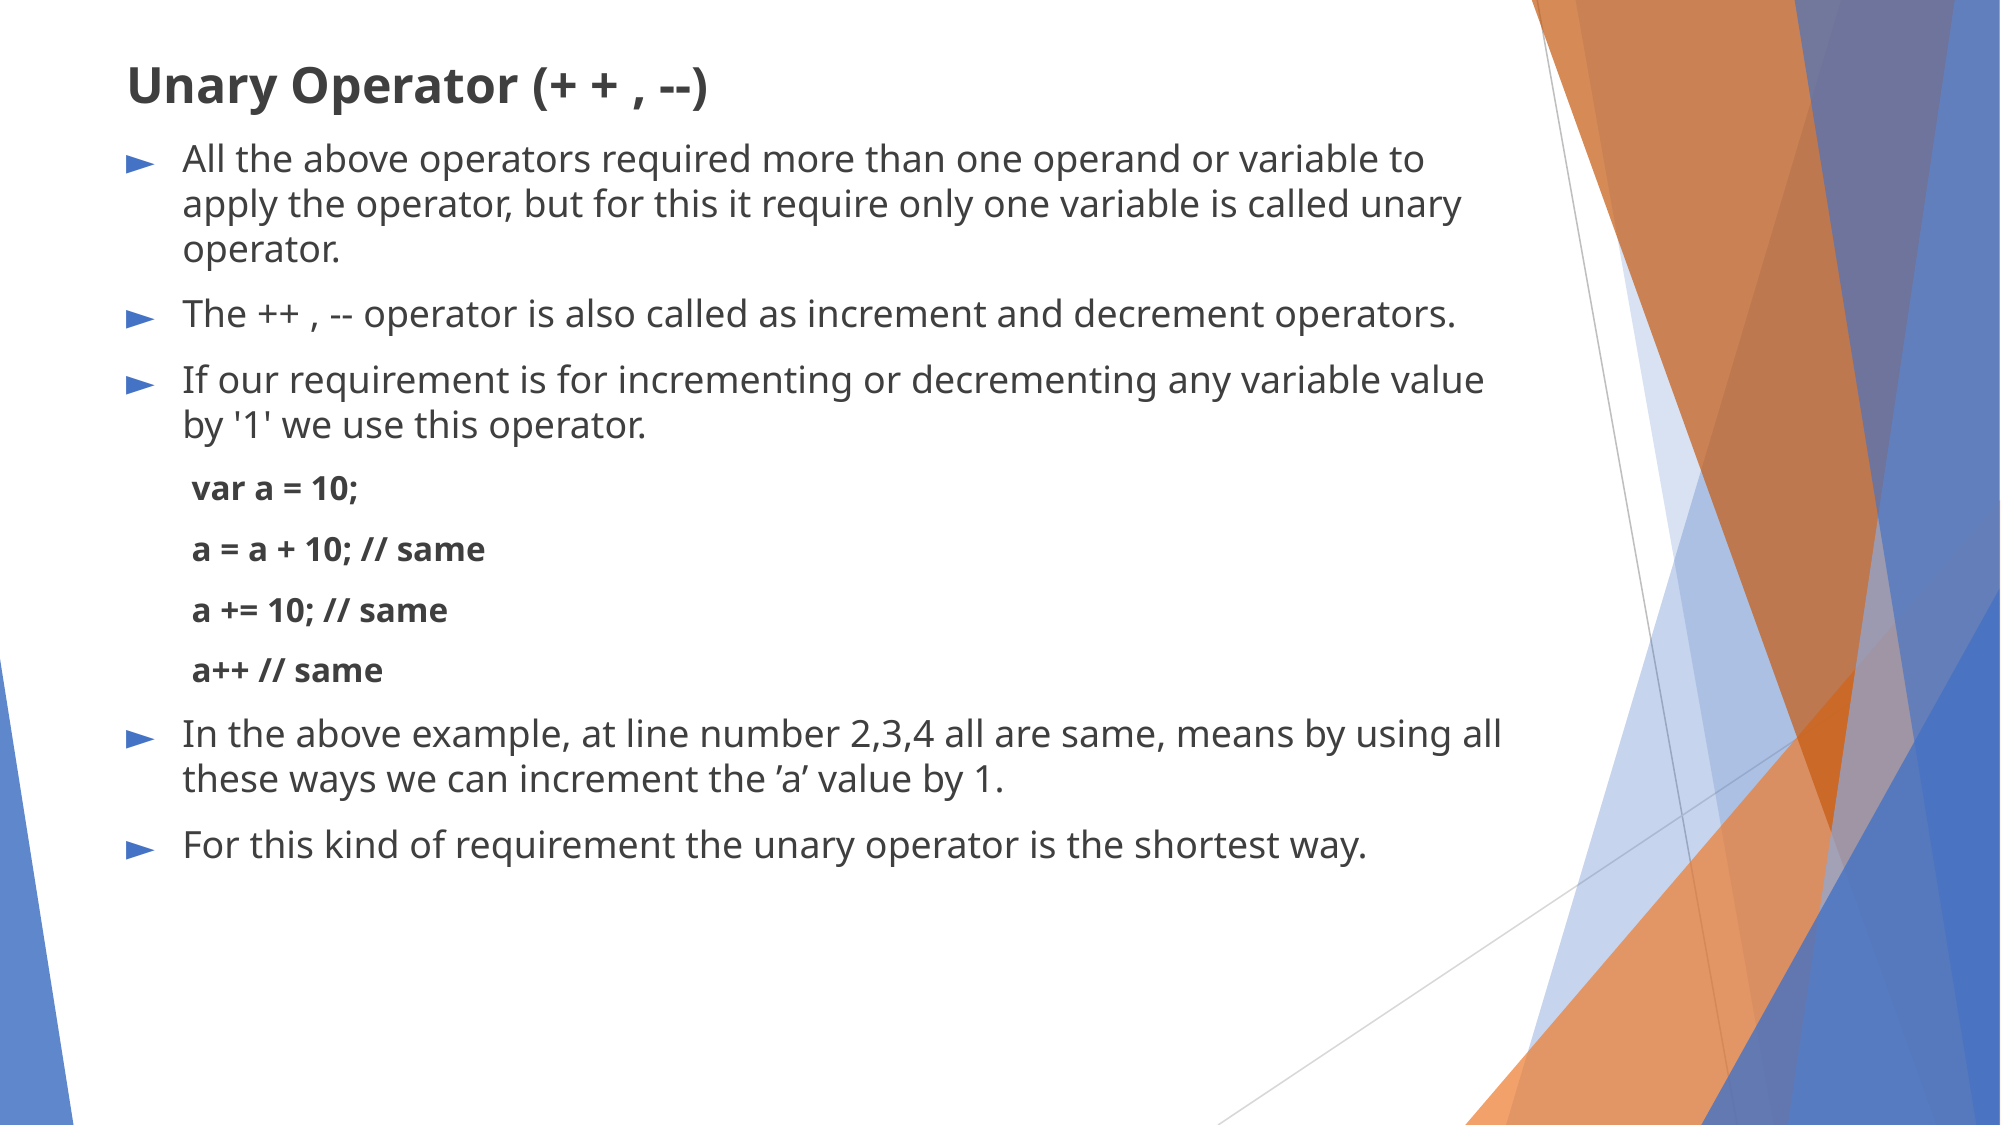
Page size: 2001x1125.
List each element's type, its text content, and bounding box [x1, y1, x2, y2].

list Unary Operator (+ + , --) All the above operators required more than one operand or variable to apply the operator, but for this it require only one variable is called unary operator. The ++ , -- operator is also called as increment and decrement operators. If our requirement is for incrementing or decrementing any variable value by '1' we use this operator. var a = 10; a = a + 10; // same a += 10; // same a++ // same In the above example, at line number 2,3,4 all are same, means by using all these ways we can increment the ’a’ value by 1. For this kind of requirement the unary operator is the shortest way. [111, 46, 1522, 1074]
